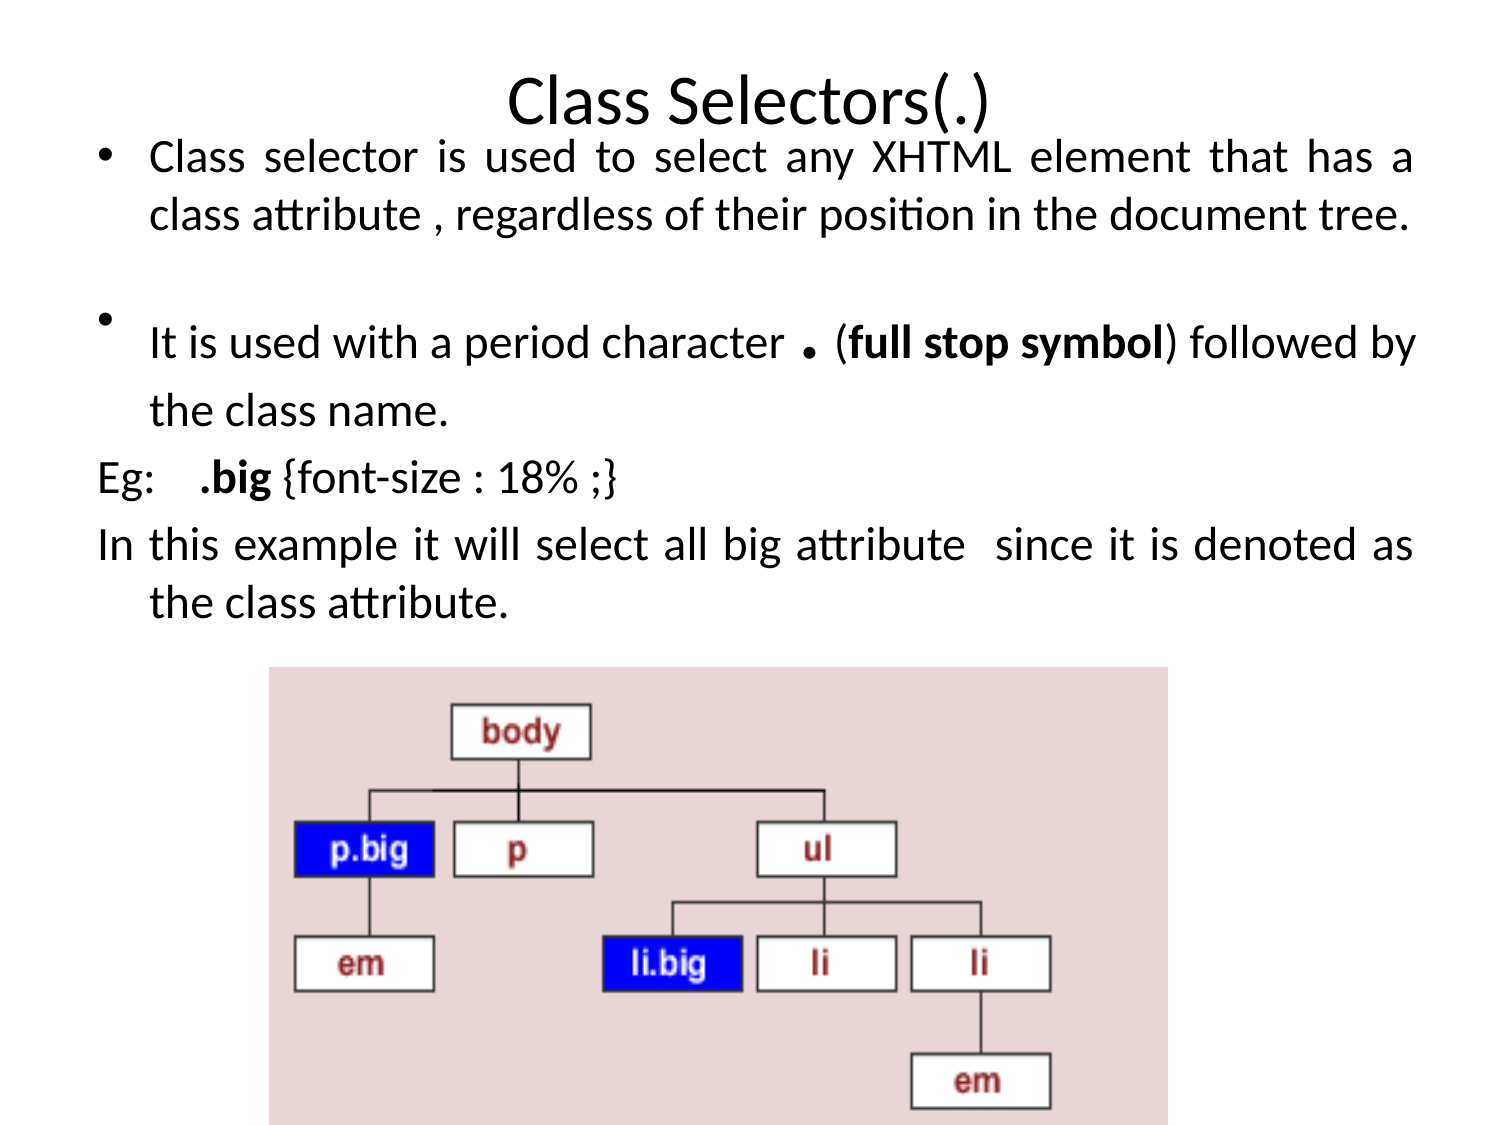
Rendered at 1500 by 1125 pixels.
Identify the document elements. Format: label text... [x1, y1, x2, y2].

list Class selector is used to select any XHTML element that has a class attribute , regardless of their position in the document tree. It is used with a period character . (full stop symbol) followed by the class name. Eg: .big {font-size : 18% ;} In this example it will select all big attribute since it is denoted as the class attribute. [82, 117, 1432, 657]
picture [269, 667, 1168, 1125]
title Class Selectors(.) [75, 45, 1425, 233]
